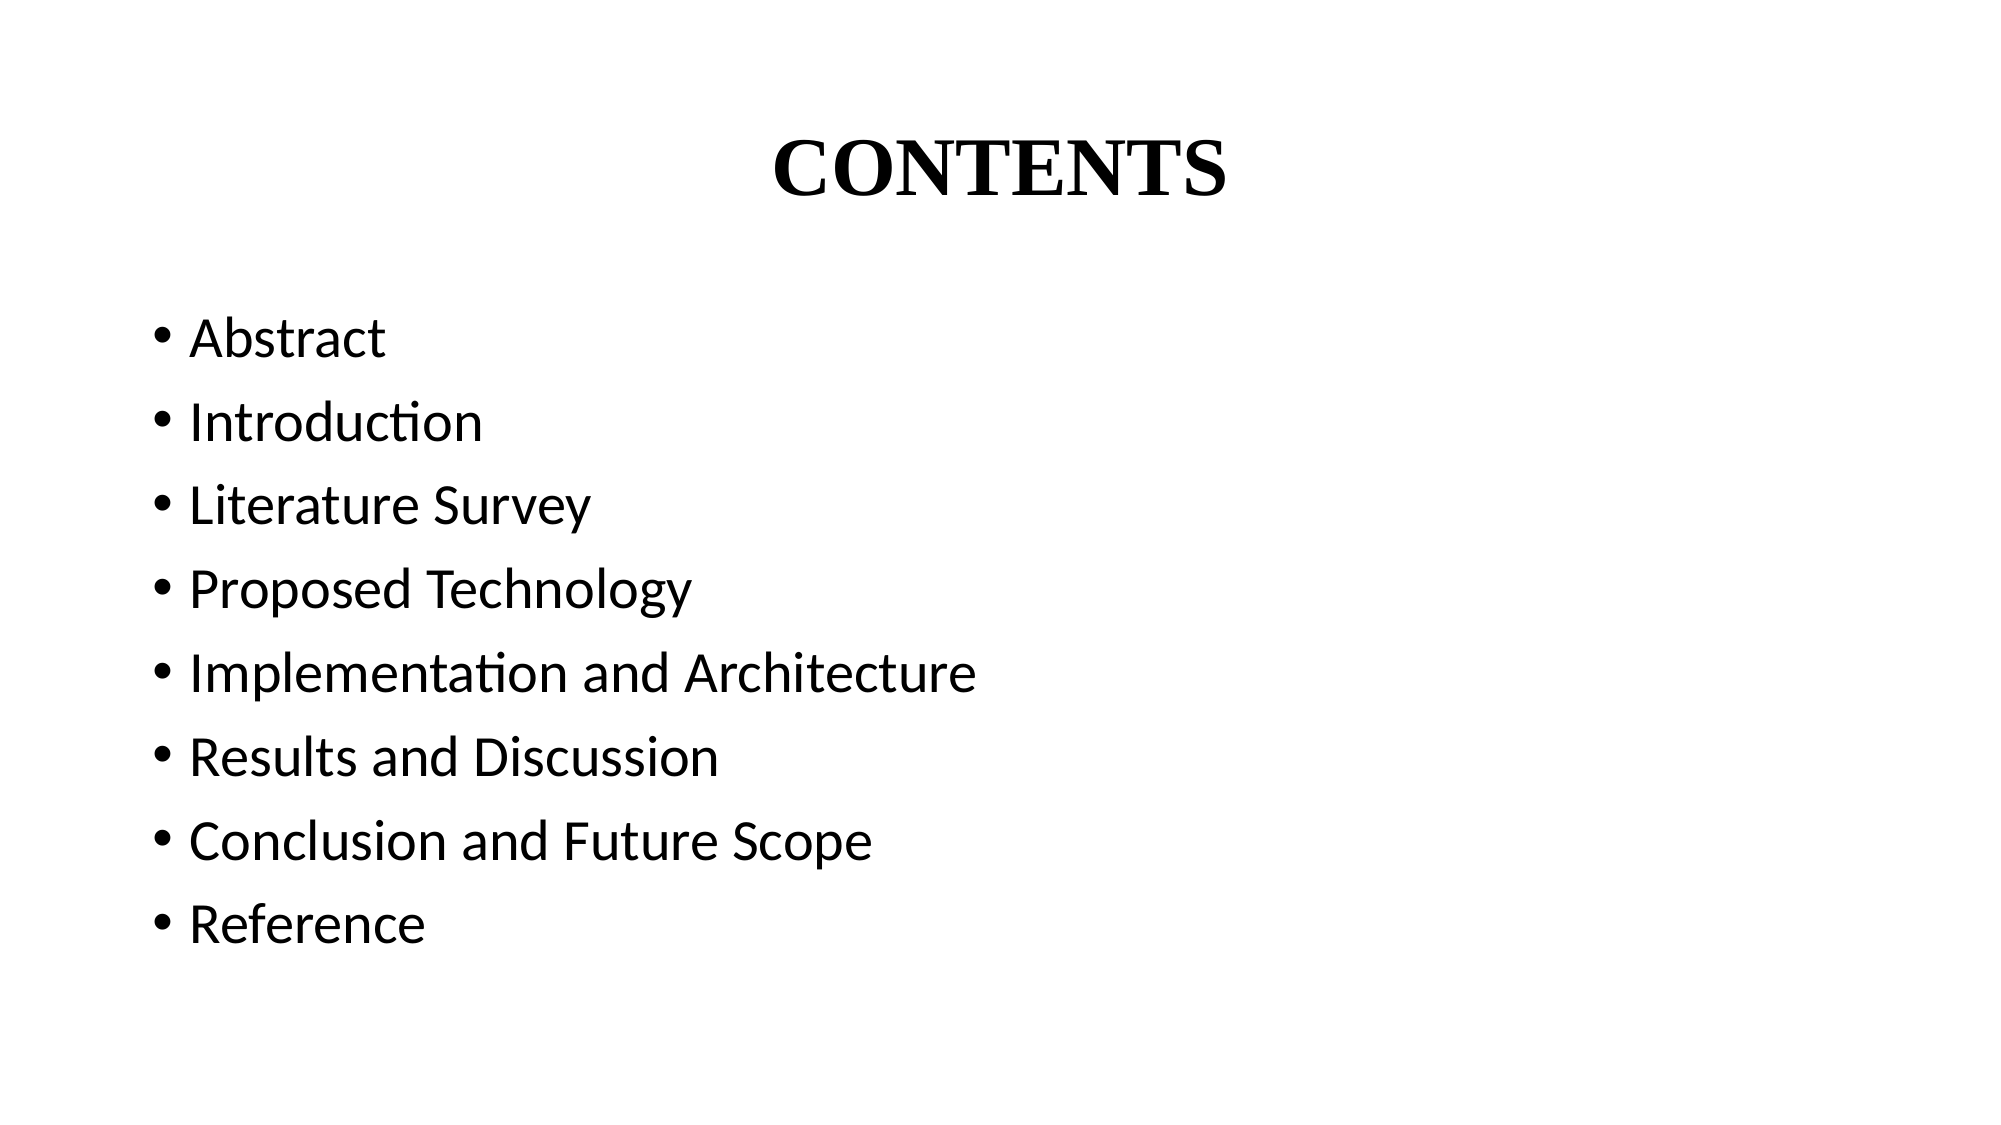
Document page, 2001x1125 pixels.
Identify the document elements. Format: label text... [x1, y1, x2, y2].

title CONTENTS [137, 59, 1863, 278]
list Abstract Introduction Literature Survey Proposed Technology Implementation and Architecture Results and Discussion Conclusion and Future Scope Reference [137, 299, 1863, 1014]
